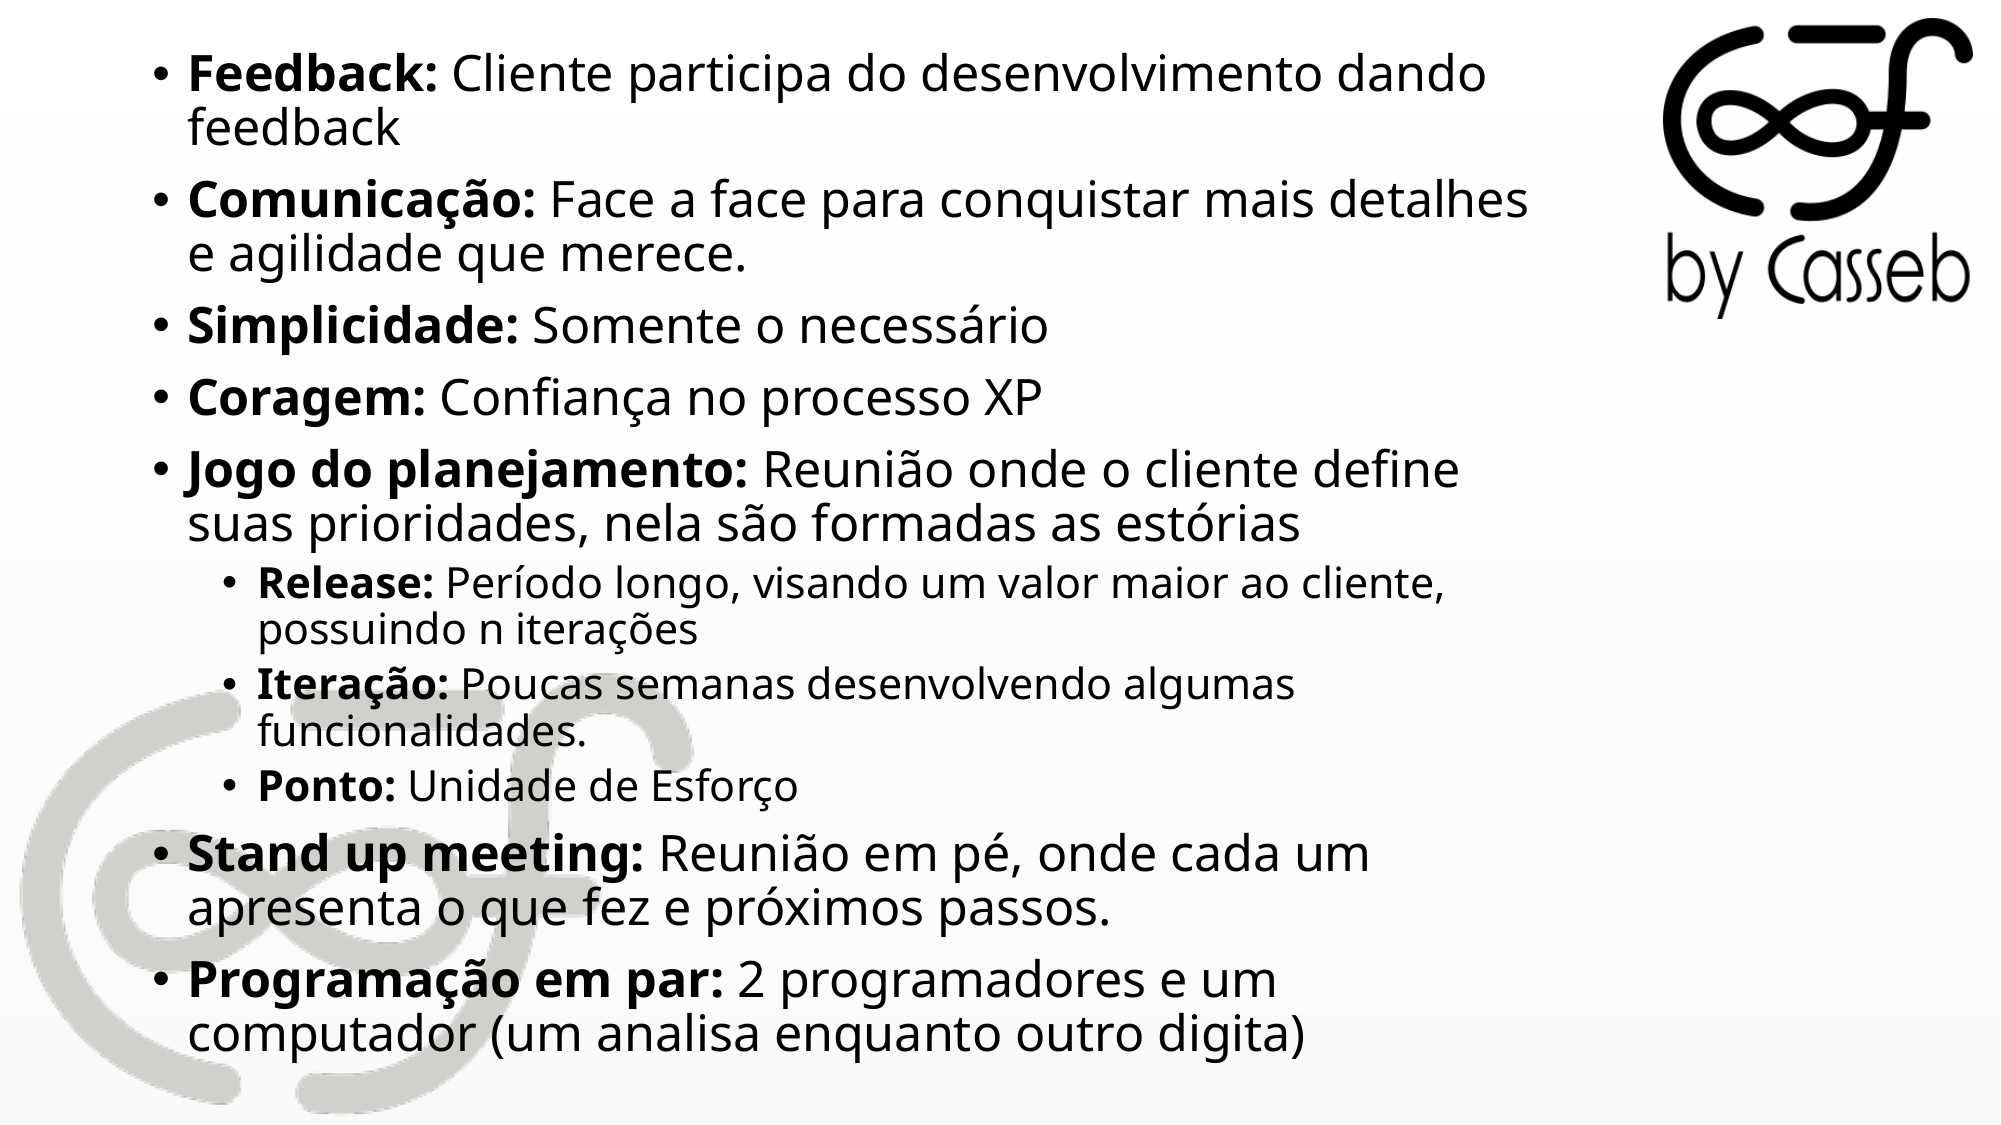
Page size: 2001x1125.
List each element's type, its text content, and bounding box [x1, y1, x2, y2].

list Feedback: Cliente participa do desenvolvimento dando feedback Comunicação: Face a face para conquistar mais detalhes e agilidade que merece. Simplicidade: Somente o necessário Coragem: Confiança no processo XP Jogo do planejamento: Reunião onde o cliente define suas prioridades, nela são formadas as estórias Release: Período longo, visando um valor maior ao cliente, possuindo n iterações Iteração: Poucas semanas desenvolvendo algumas funcionalidades. Ponto: Unidade de Esforço Stand up meeting: Reunião em pé, onde cada um apresenta o que fez e próximos passos. Programação em par: 2 programadores e um computador (um analisa enquanto outro digita) [137, 41, 1577, 1076]
picture [1663, 18, 1973, 319]
picture [0, 539, 715, 1125]
